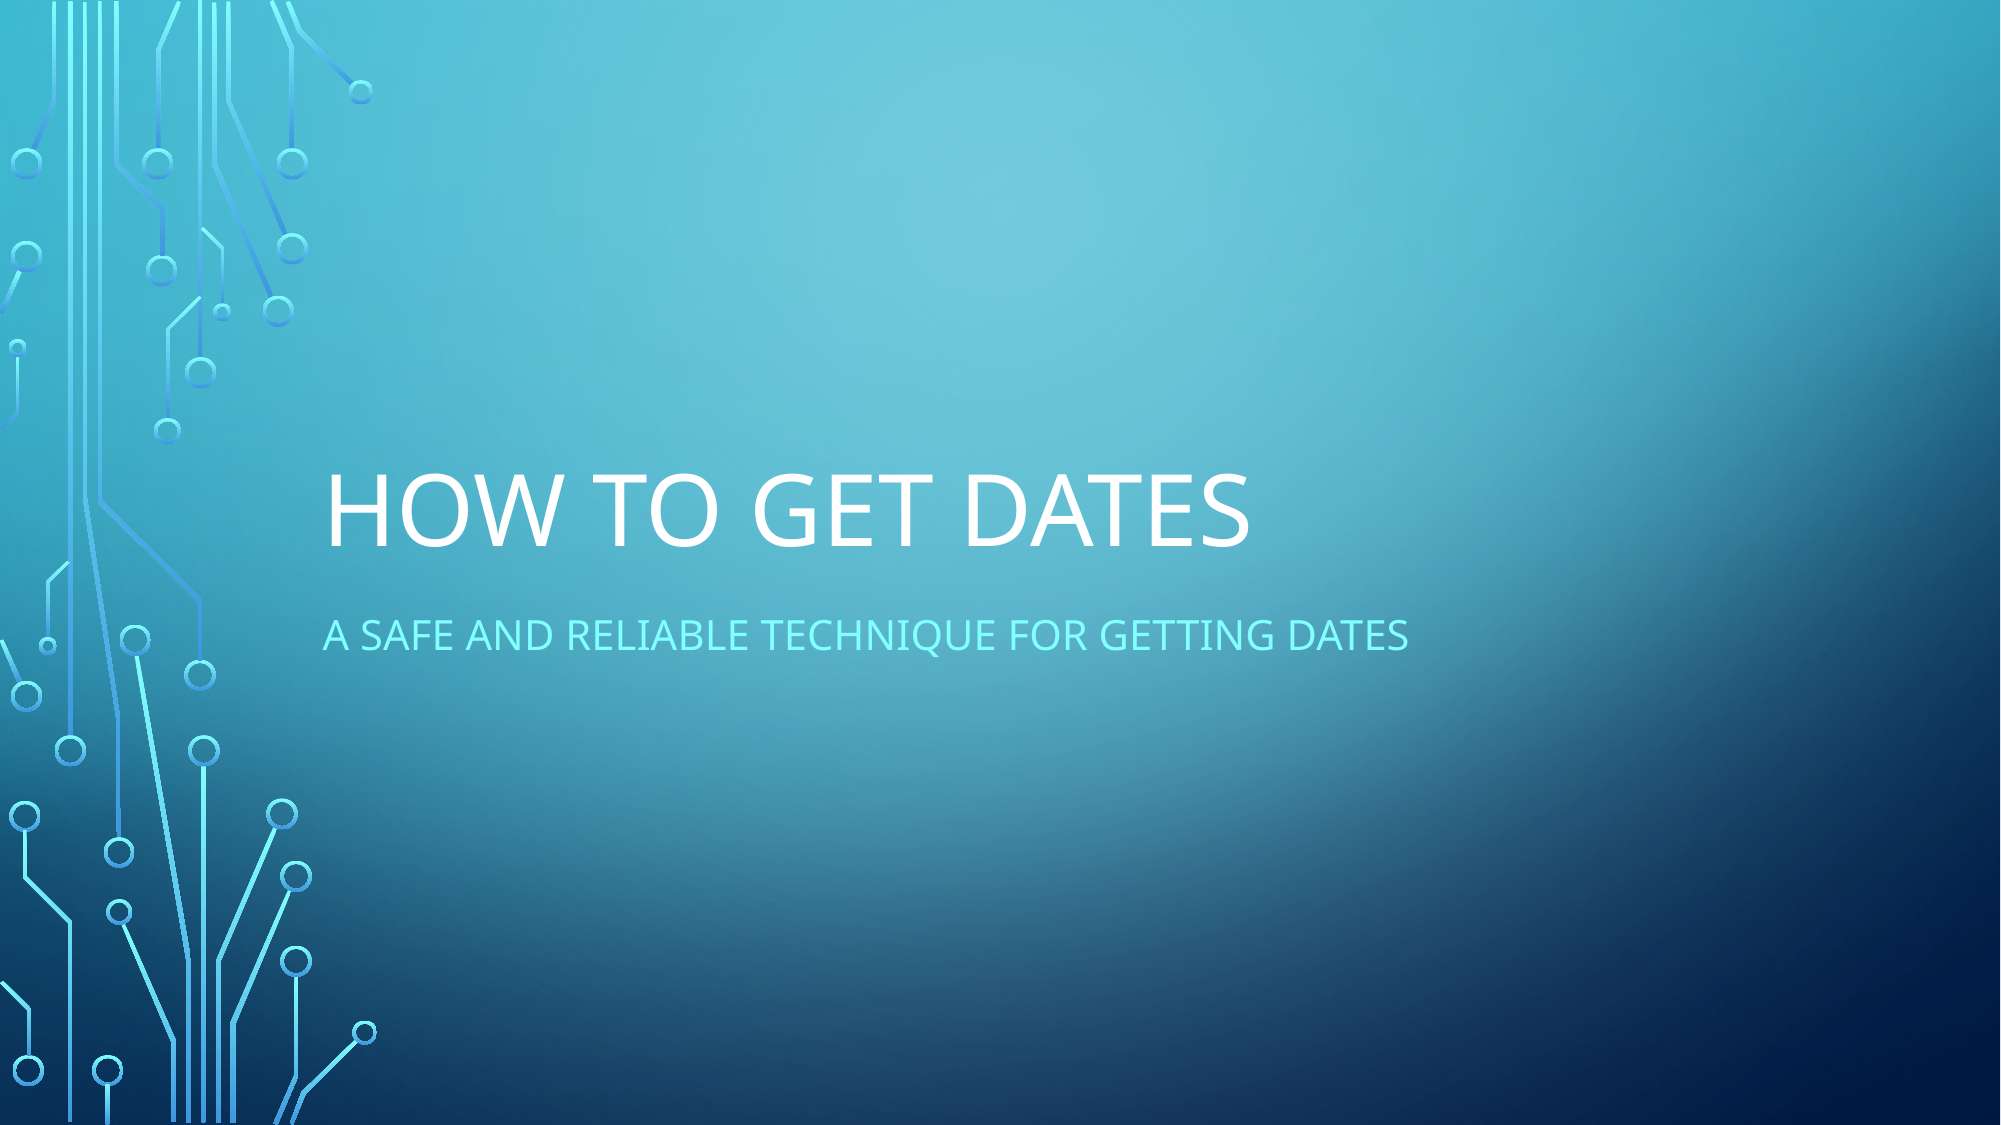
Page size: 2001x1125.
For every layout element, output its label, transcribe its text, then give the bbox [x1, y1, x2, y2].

subtitle A safe and reliable technique for getting dates [307, 590, 1750, 863]
title How To Get Dates [307, 184, 1750, 576]
